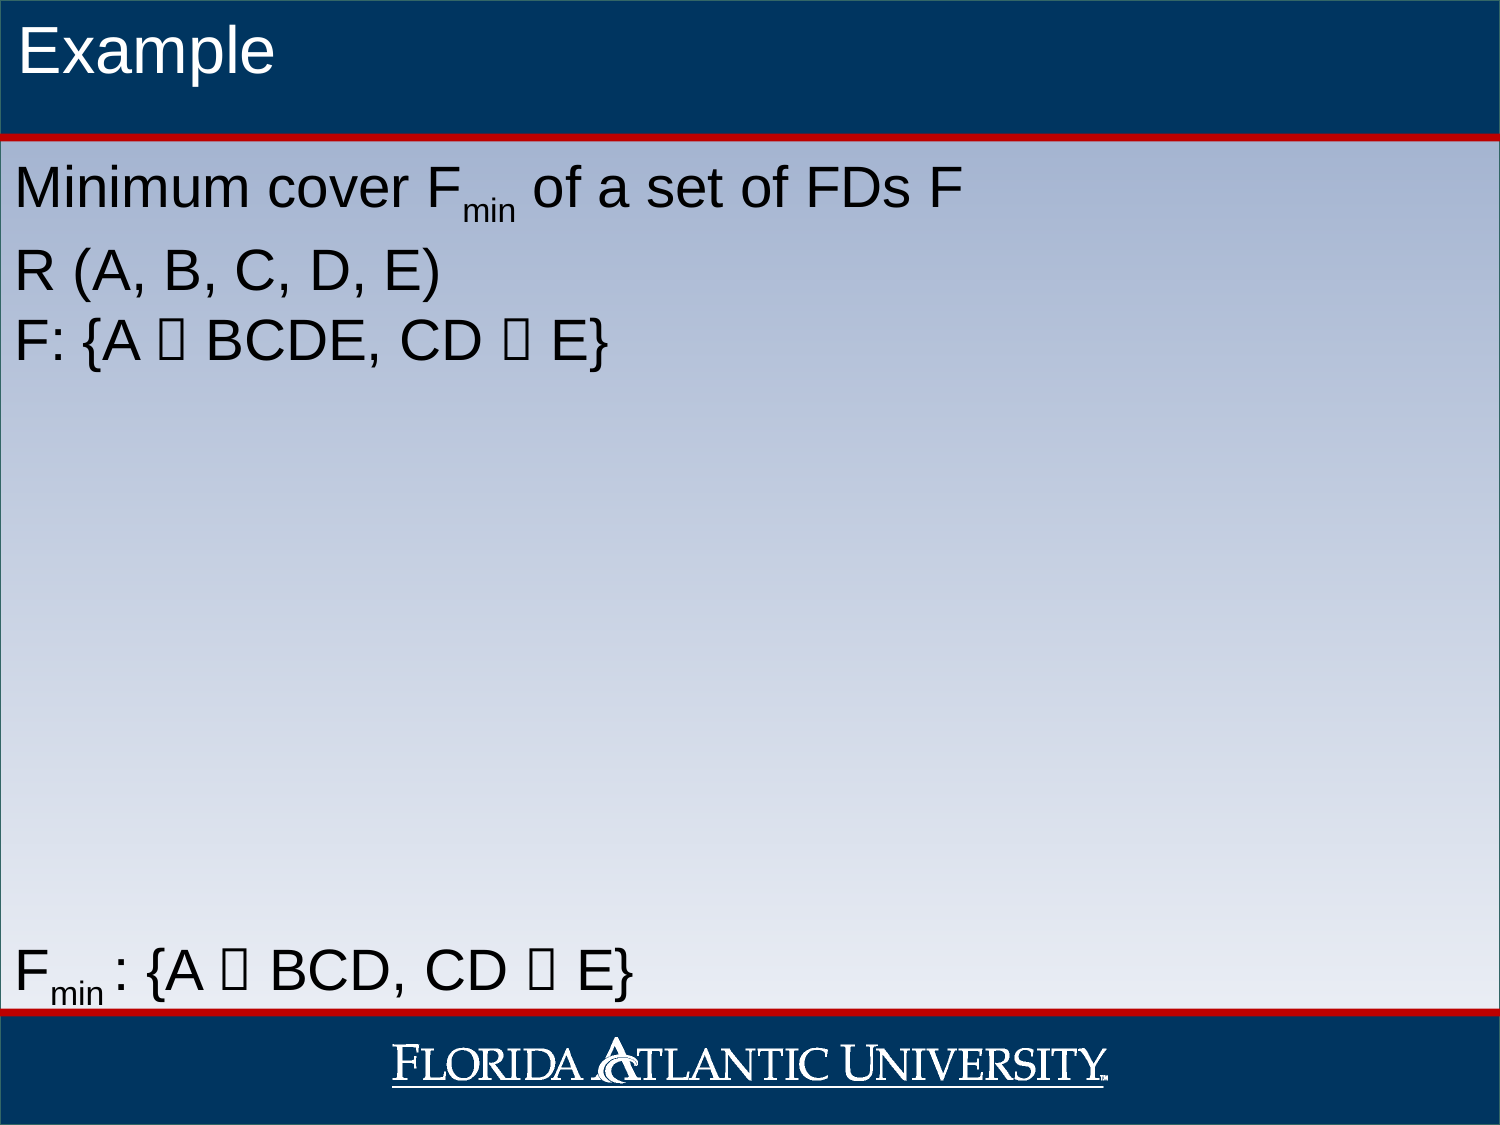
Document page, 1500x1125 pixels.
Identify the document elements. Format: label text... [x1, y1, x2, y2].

text_box R (A, B, C, D, E) F: {A  BCDE, CD  E} Fmin : {A  BCD, CD  E} [0, 224, 1500, 1020]
text_box Example [3, 0, 1500, 95]
picture [392, 1037, 1108, 1088]
text_box Minimum cover Fmin of a set of FDs F [0, 141, 1500, 224]
